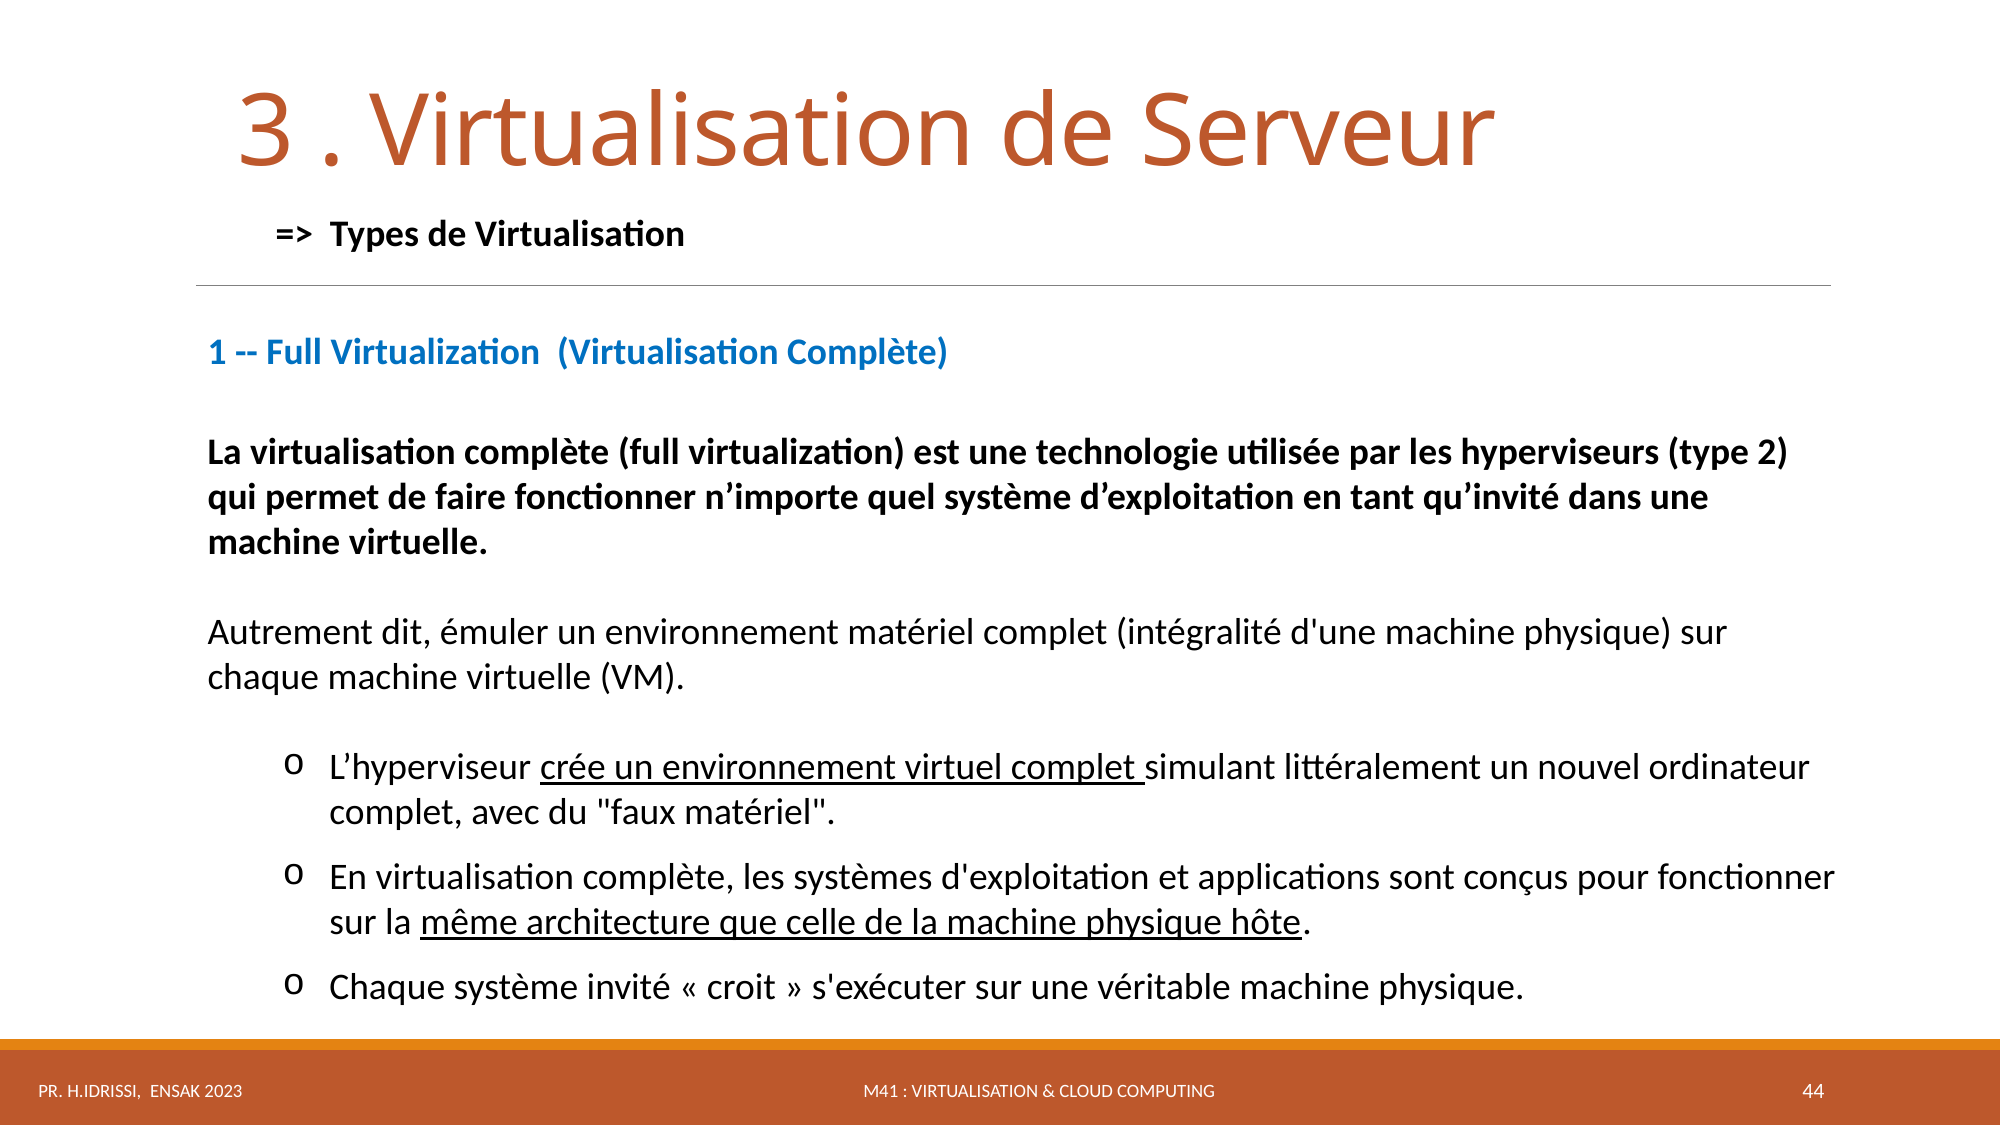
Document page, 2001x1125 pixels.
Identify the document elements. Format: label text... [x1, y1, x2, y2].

slide_number 44 [1624, 1059, 1840, 1120]
text_box M41 : Virtualisation & Cloud Computing [807, 1059, 1271, 1120]
text_box 3 . Virtualisation de Serveur [222, 58, 1642, 194]
text_box 1 -- Full Virtualization (Virtualisation Complète) La virtualisation complète (full virtualization) est une technologie utilisée par les hyperviseurs (type 2) qui permet de faire fonctionner n’importe quel système d’exploitation en tant qu’invité dans une machine virtuelle. Autrement dit, émuler un environnement matériel complet (intégralité d'une machine physique) sur chaque machine virtuelle (VM). L’hyperviseur crée un environnement virtuel complet simulant littéralement un nouvel ordinateur complet, avec du "faux matériel". En virtualisation complète, les systèmes d'exploitation et applications sont conçus pour fonctionner sur la même architecture que celle de la machine physique hôte. Chaque système invité « croit » s'exécuter sur une véritable machine physique. [192, 319, 1858, 1015]
footer Pr. H.IDRISSI, ENSAK 2023 [21, 1059, 260, 1120]
text_box => Types de Virtualisation [260, 201, 701, 262]
